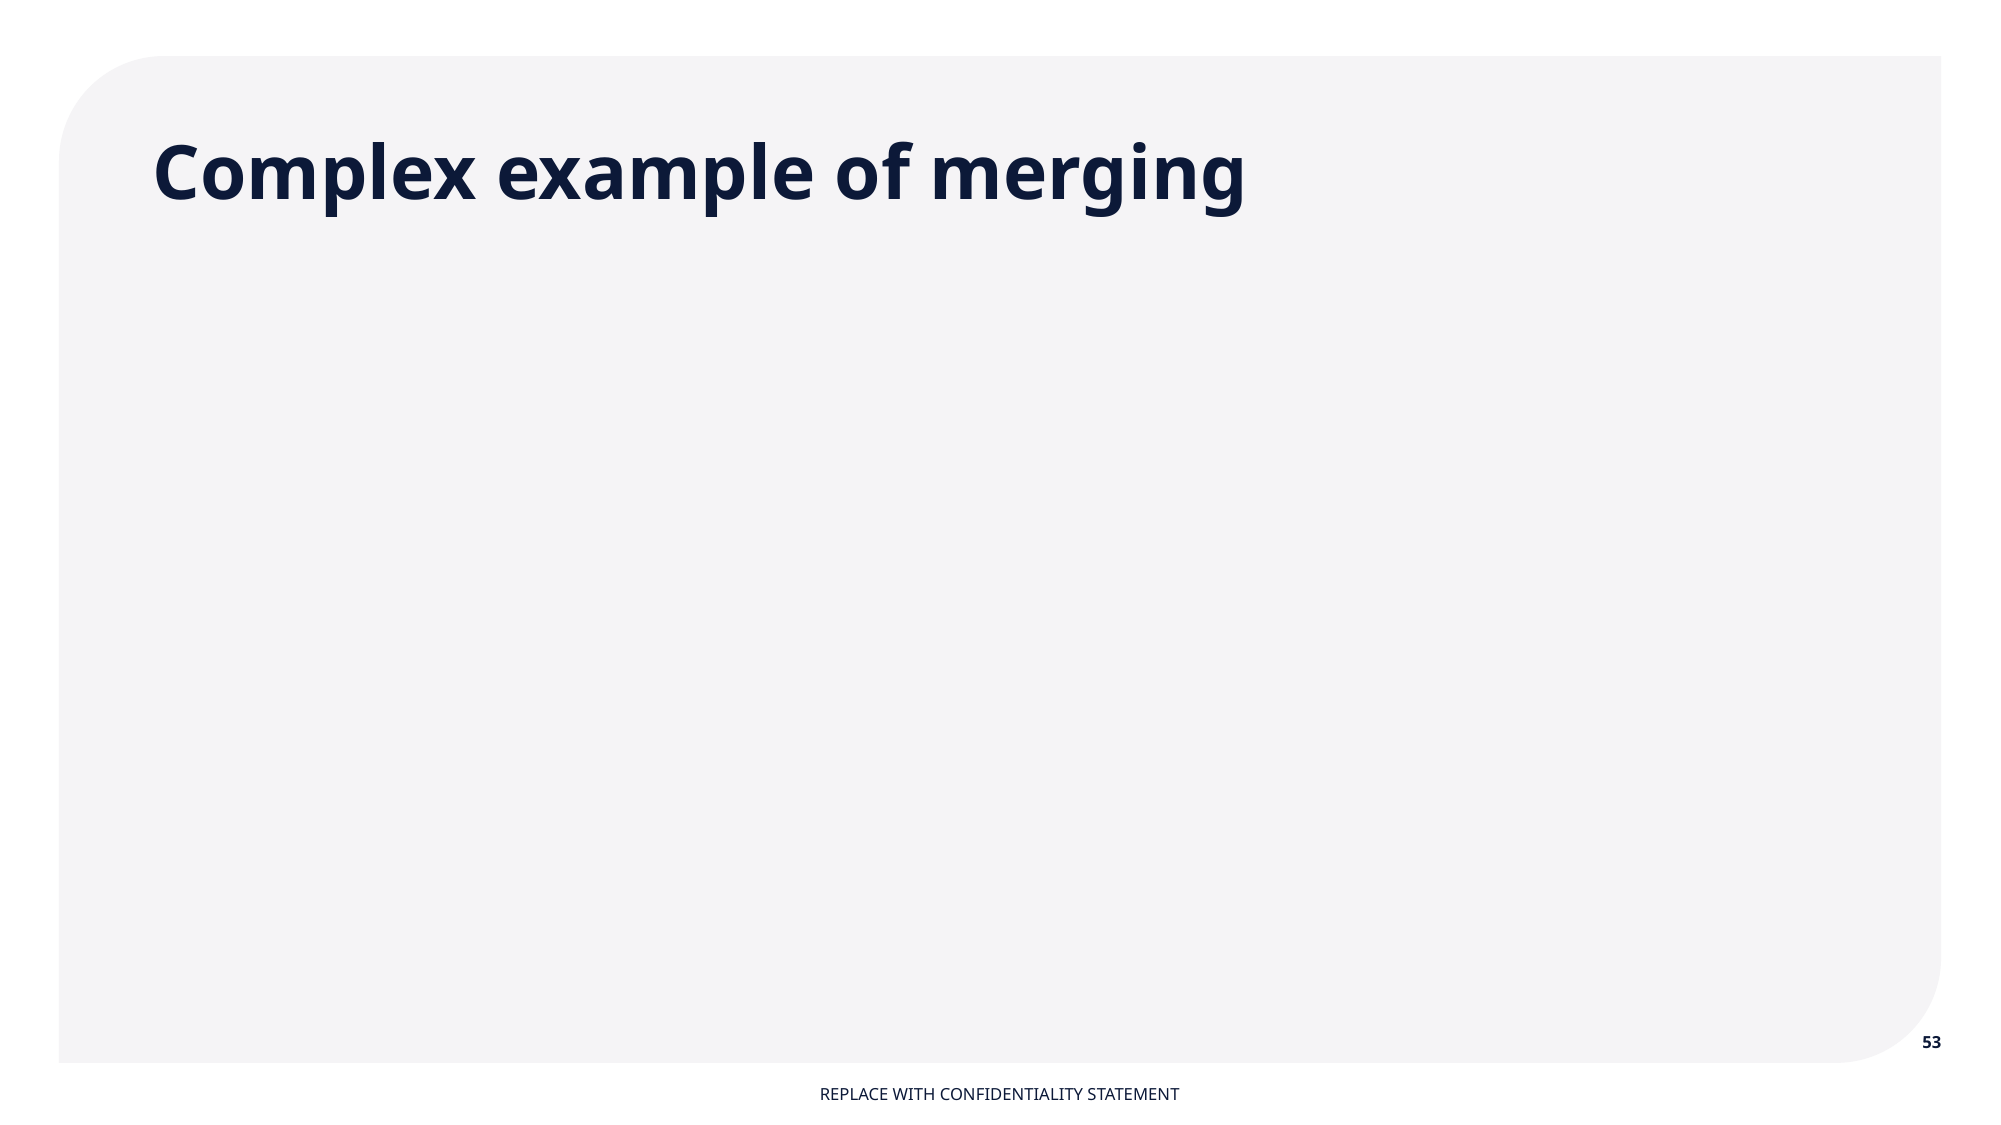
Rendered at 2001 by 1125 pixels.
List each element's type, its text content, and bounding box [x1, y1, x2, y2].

title Complex example of merging [137, 66, 1863, 284]
footer REPLACE WITH CONFIDENTIALITY STATEMENT [662, 1073, 1338, 1118]
slide_number 53 [1526, 1017, 1957, 1062]
